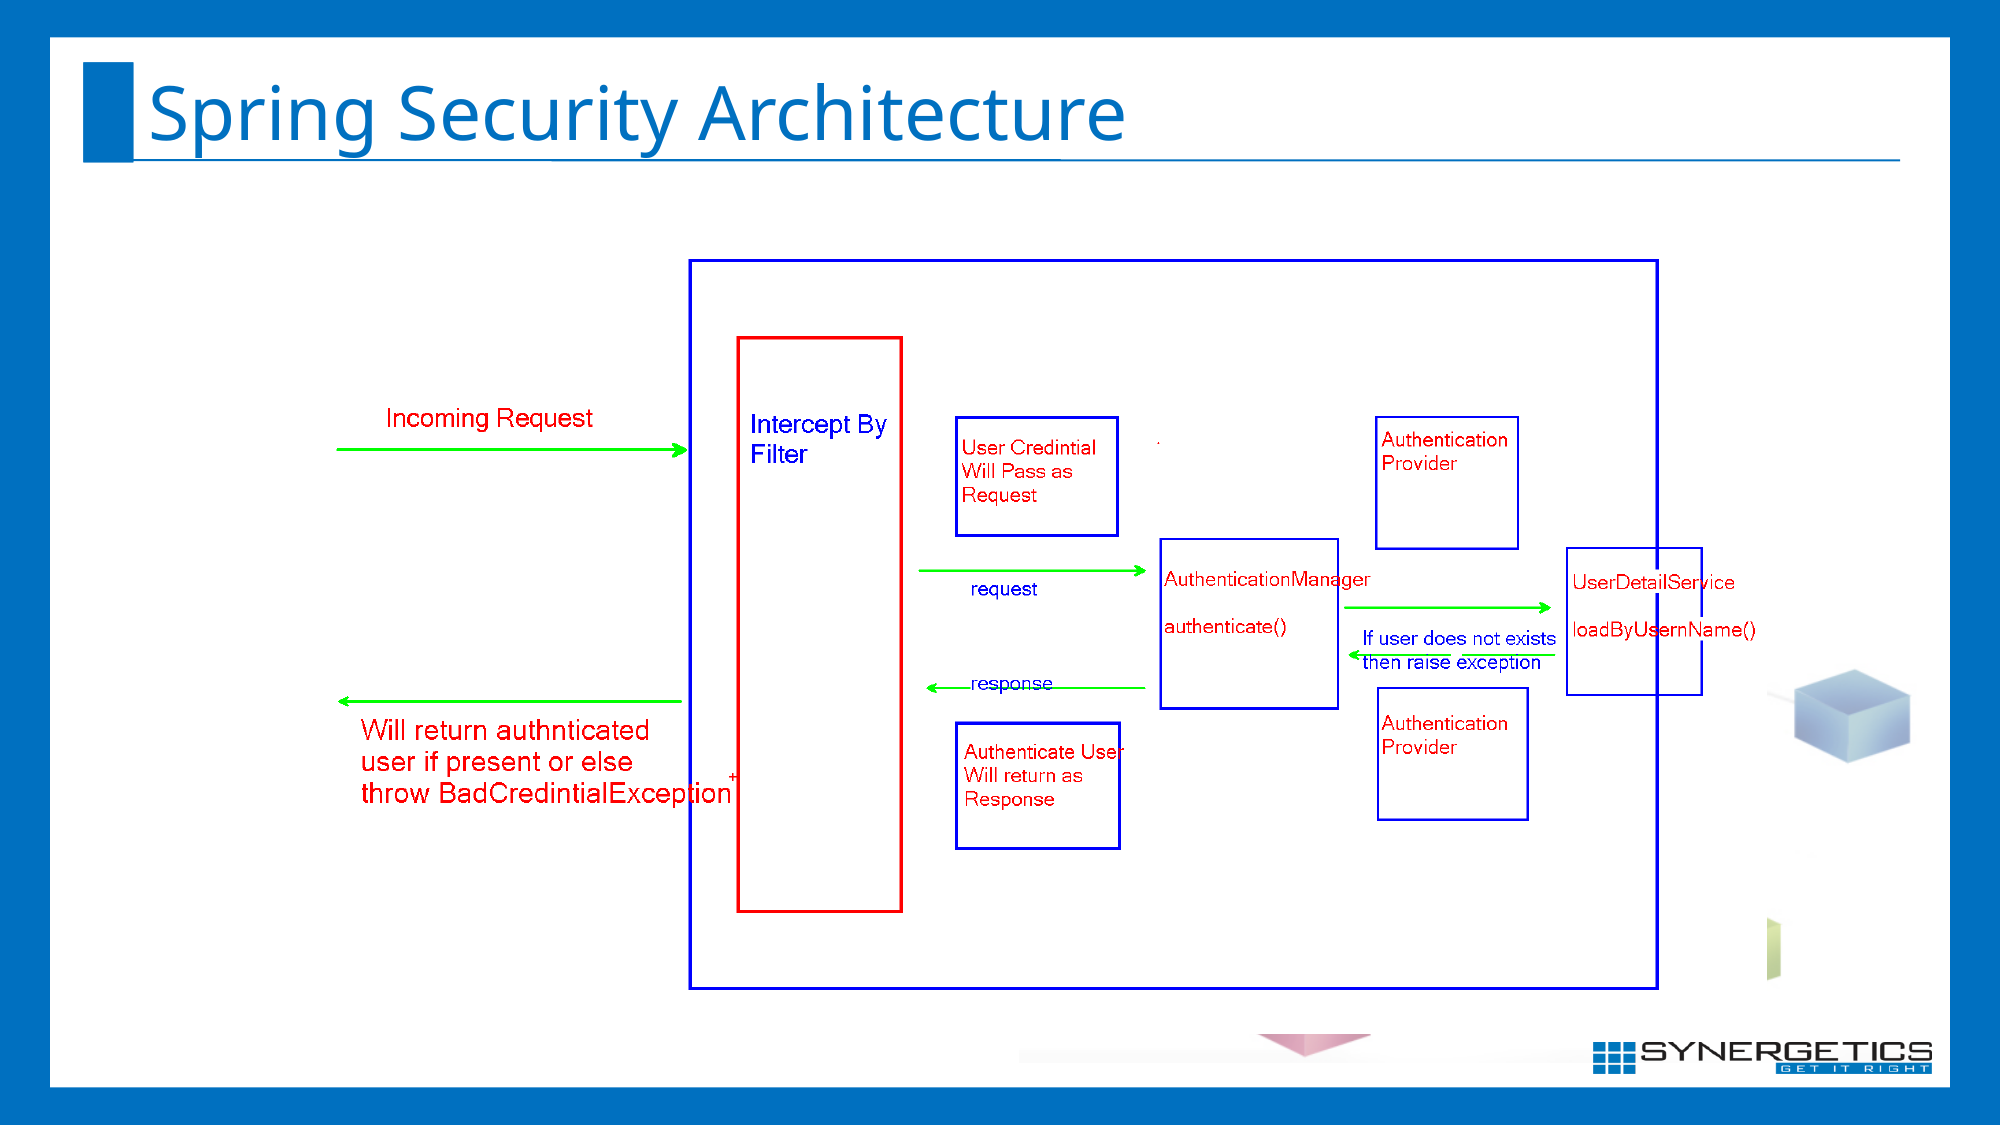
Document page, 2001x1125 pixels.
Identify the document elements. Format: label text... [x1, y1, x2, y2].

picture [1593, 1042, 1932, 1074]
title Spring Security Architecture [133, 44, 1917, 176]
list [254, 183, 1767, 1035]
